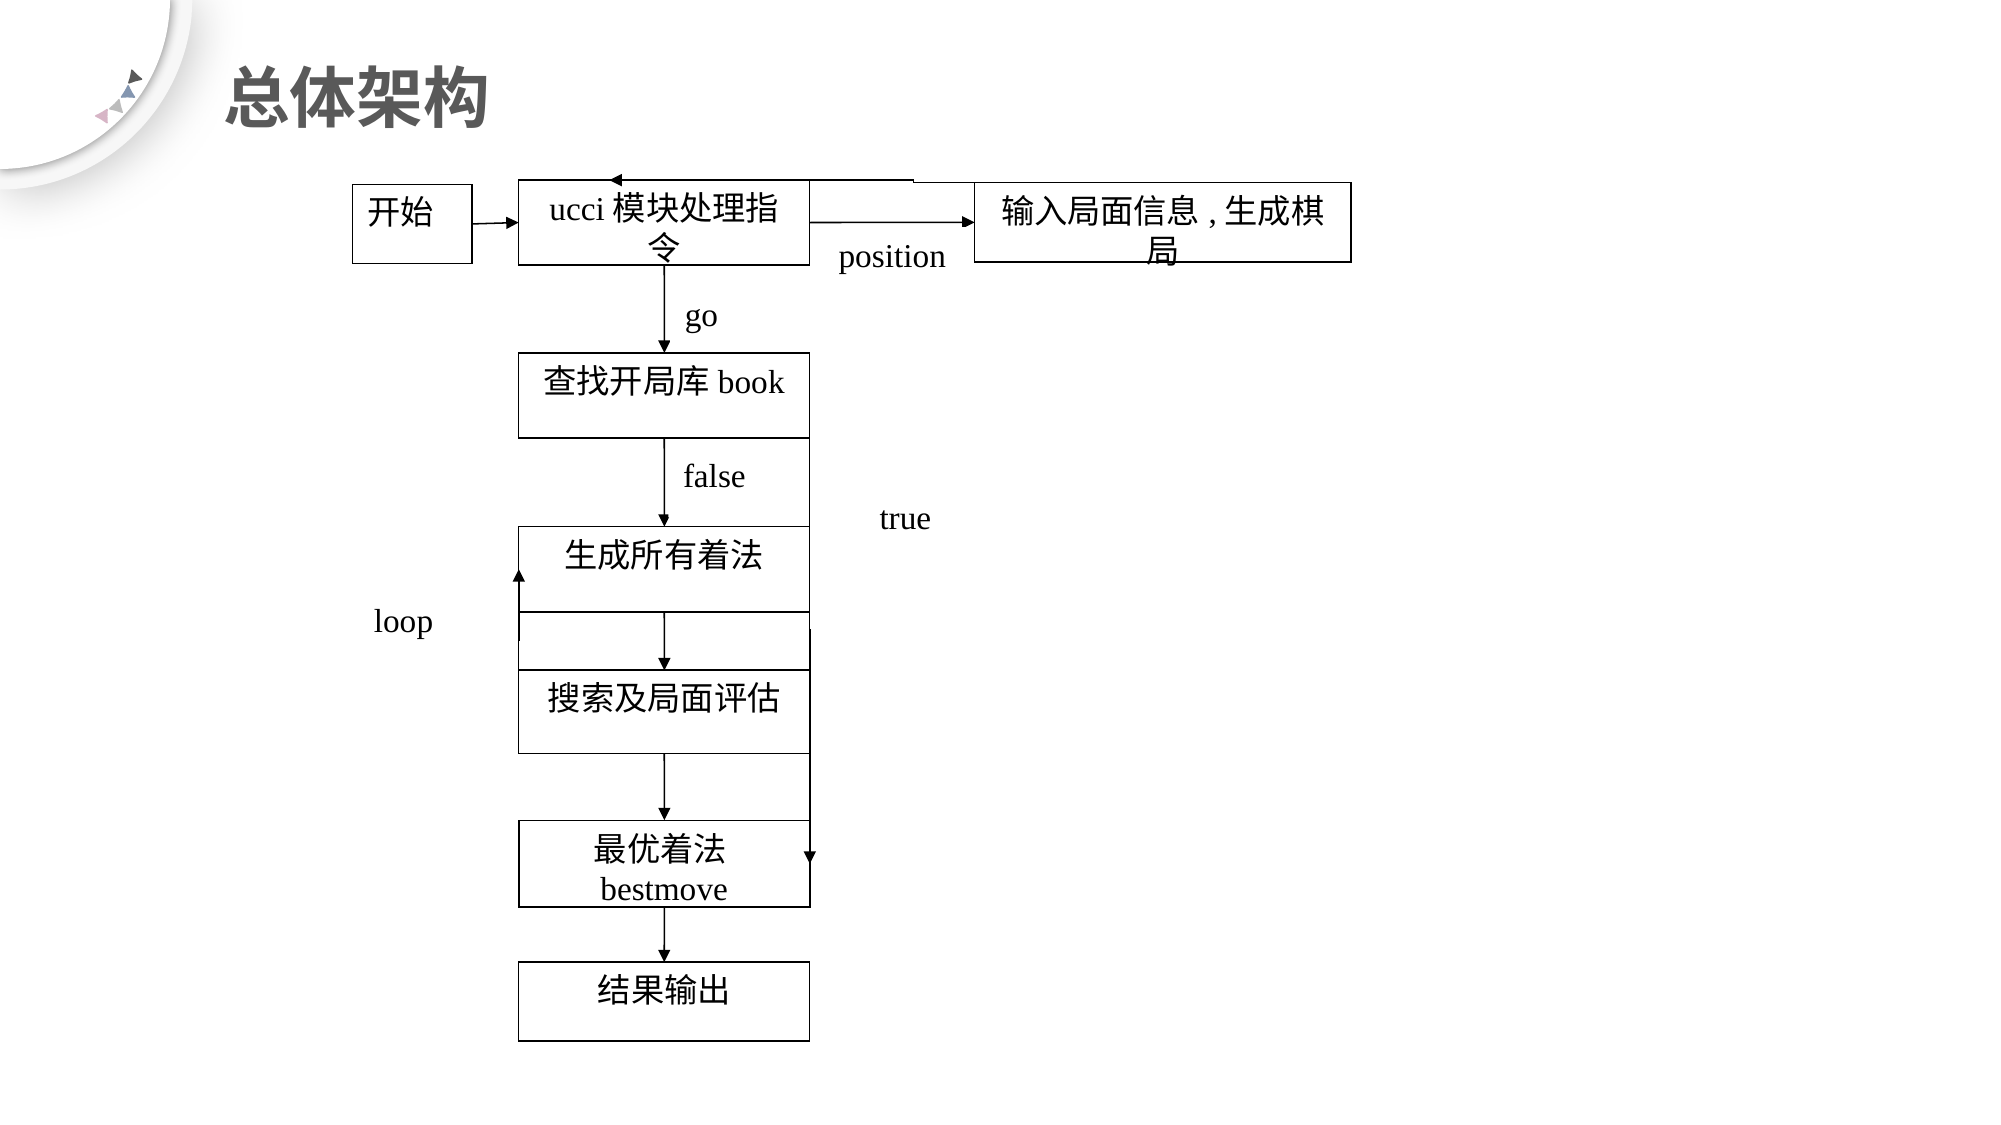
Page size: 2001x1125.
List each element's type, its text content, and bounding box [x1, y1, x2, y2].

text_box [269, 87, 1449, 1096]
title 总体架构 [208, 45, 1812, 131]
